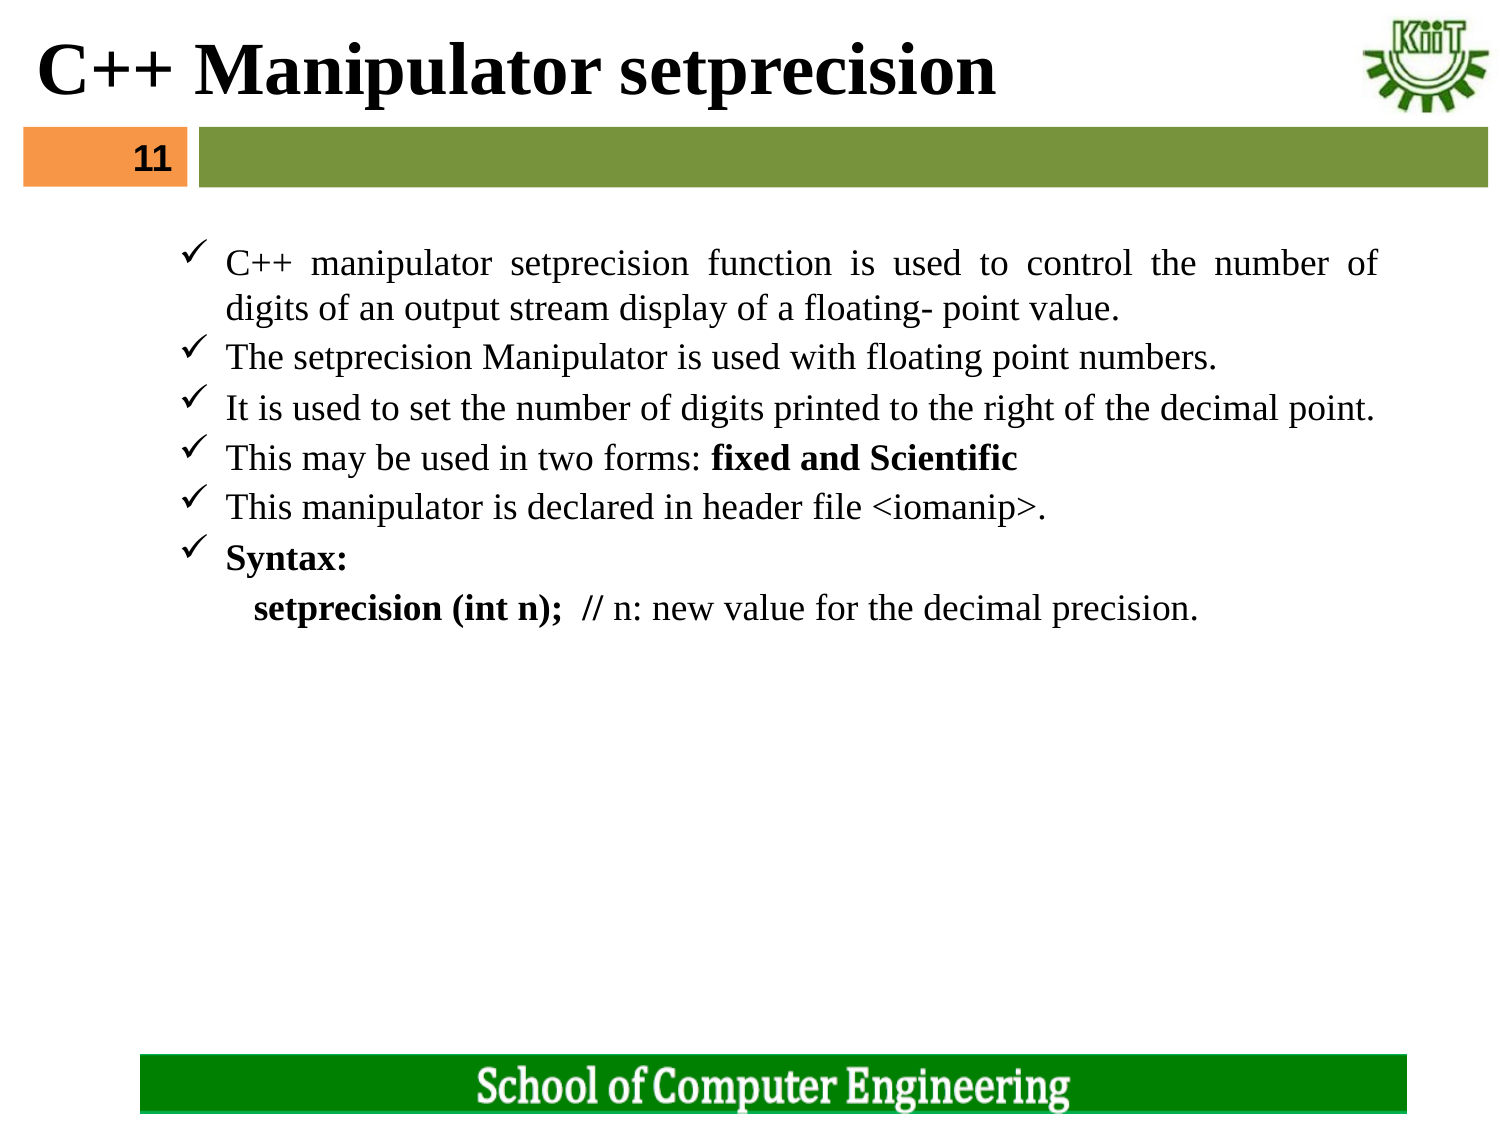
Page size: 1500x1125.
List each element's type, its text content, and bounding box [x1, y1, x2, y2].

text_box [23, 126, 188, 187]
slide_number [1074, 1042, 1425, 1103]
picture [140, 1054, 1407, 1114]
picture [1347, 11, 1500, 118]
text_box [199, 126, 1489, 188]
text_box C++ Manipulator setprecision [21, 11, 1325, 118]
text_box C++ manipulator setprecision function is used to control the number of digits of an output stream display of a floating- point value. The setprecision Manipulator is used with floating point numbers. It is used to set the number of digits printed to the right of the decimal point. This may be used in two forms: fixed and Scientific This manipulator is declared in header file <iomanip>. Syntax: setprecision (int n); // n: new value for the decimal precision. [164, 230, 1395, 1013]
